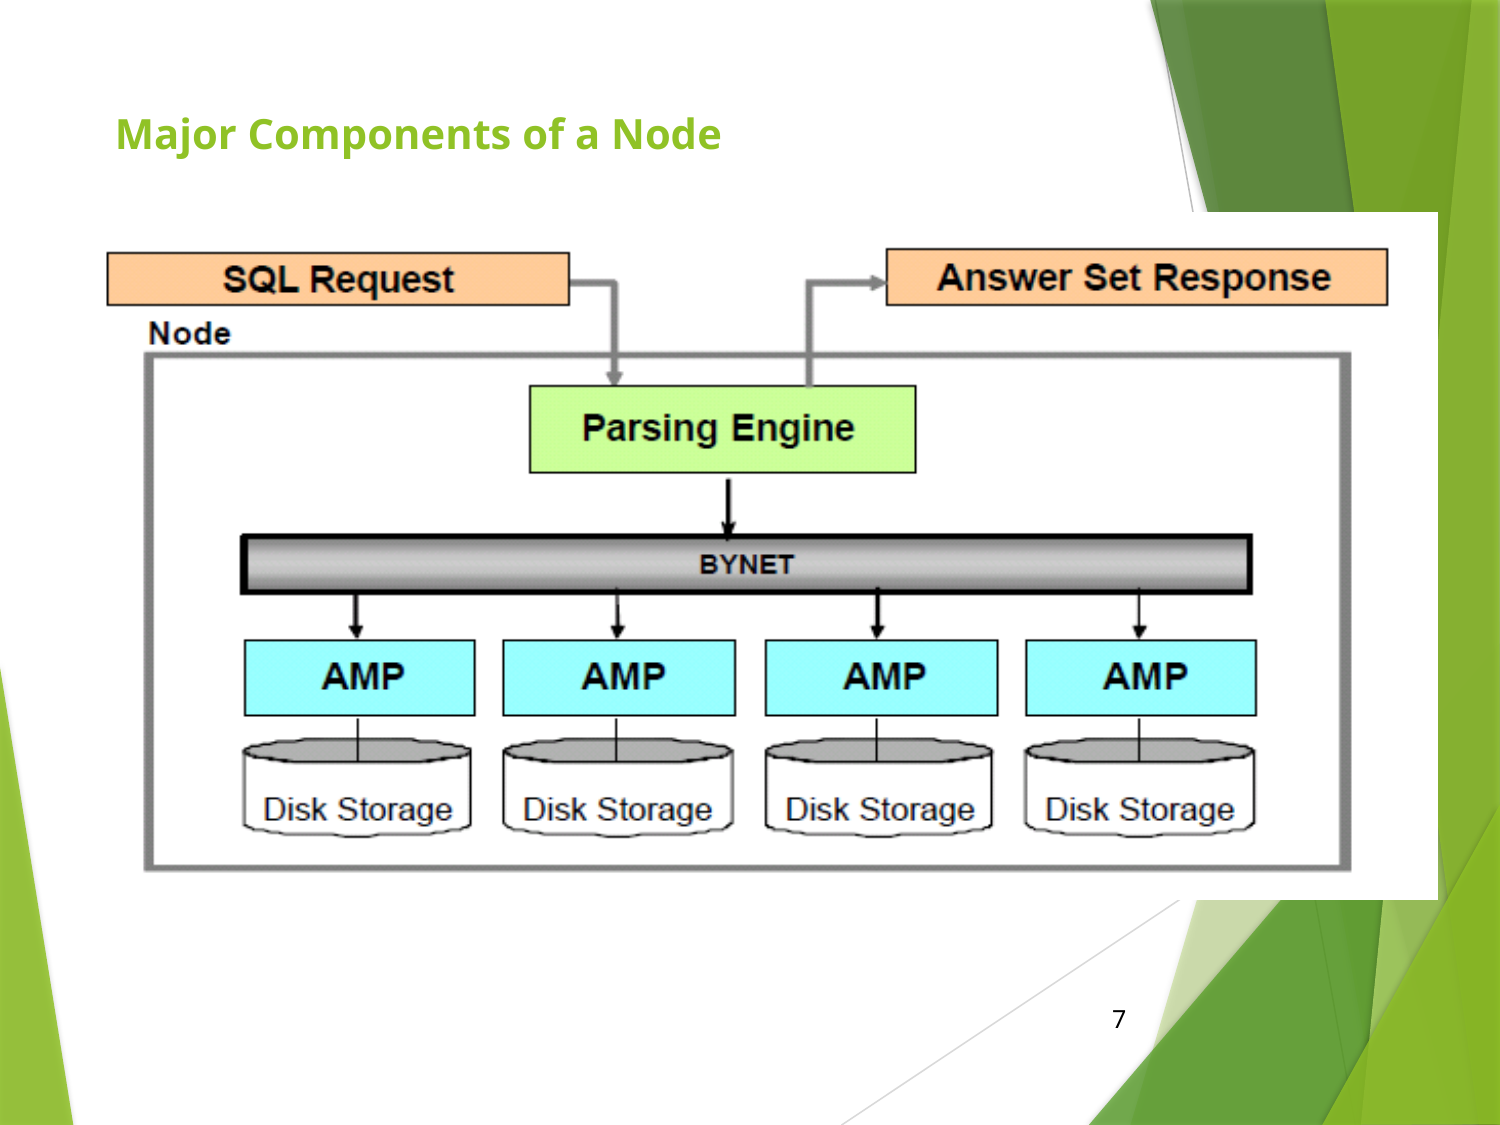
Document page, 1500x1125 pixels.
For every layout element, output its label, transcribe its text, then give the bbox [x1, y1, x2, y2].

slide_number 7 [1057, 991, 1142, 1051]
picture [61, 211, 1438, 901]
title Major Components of a Node [99, 99, 1142, 211]
